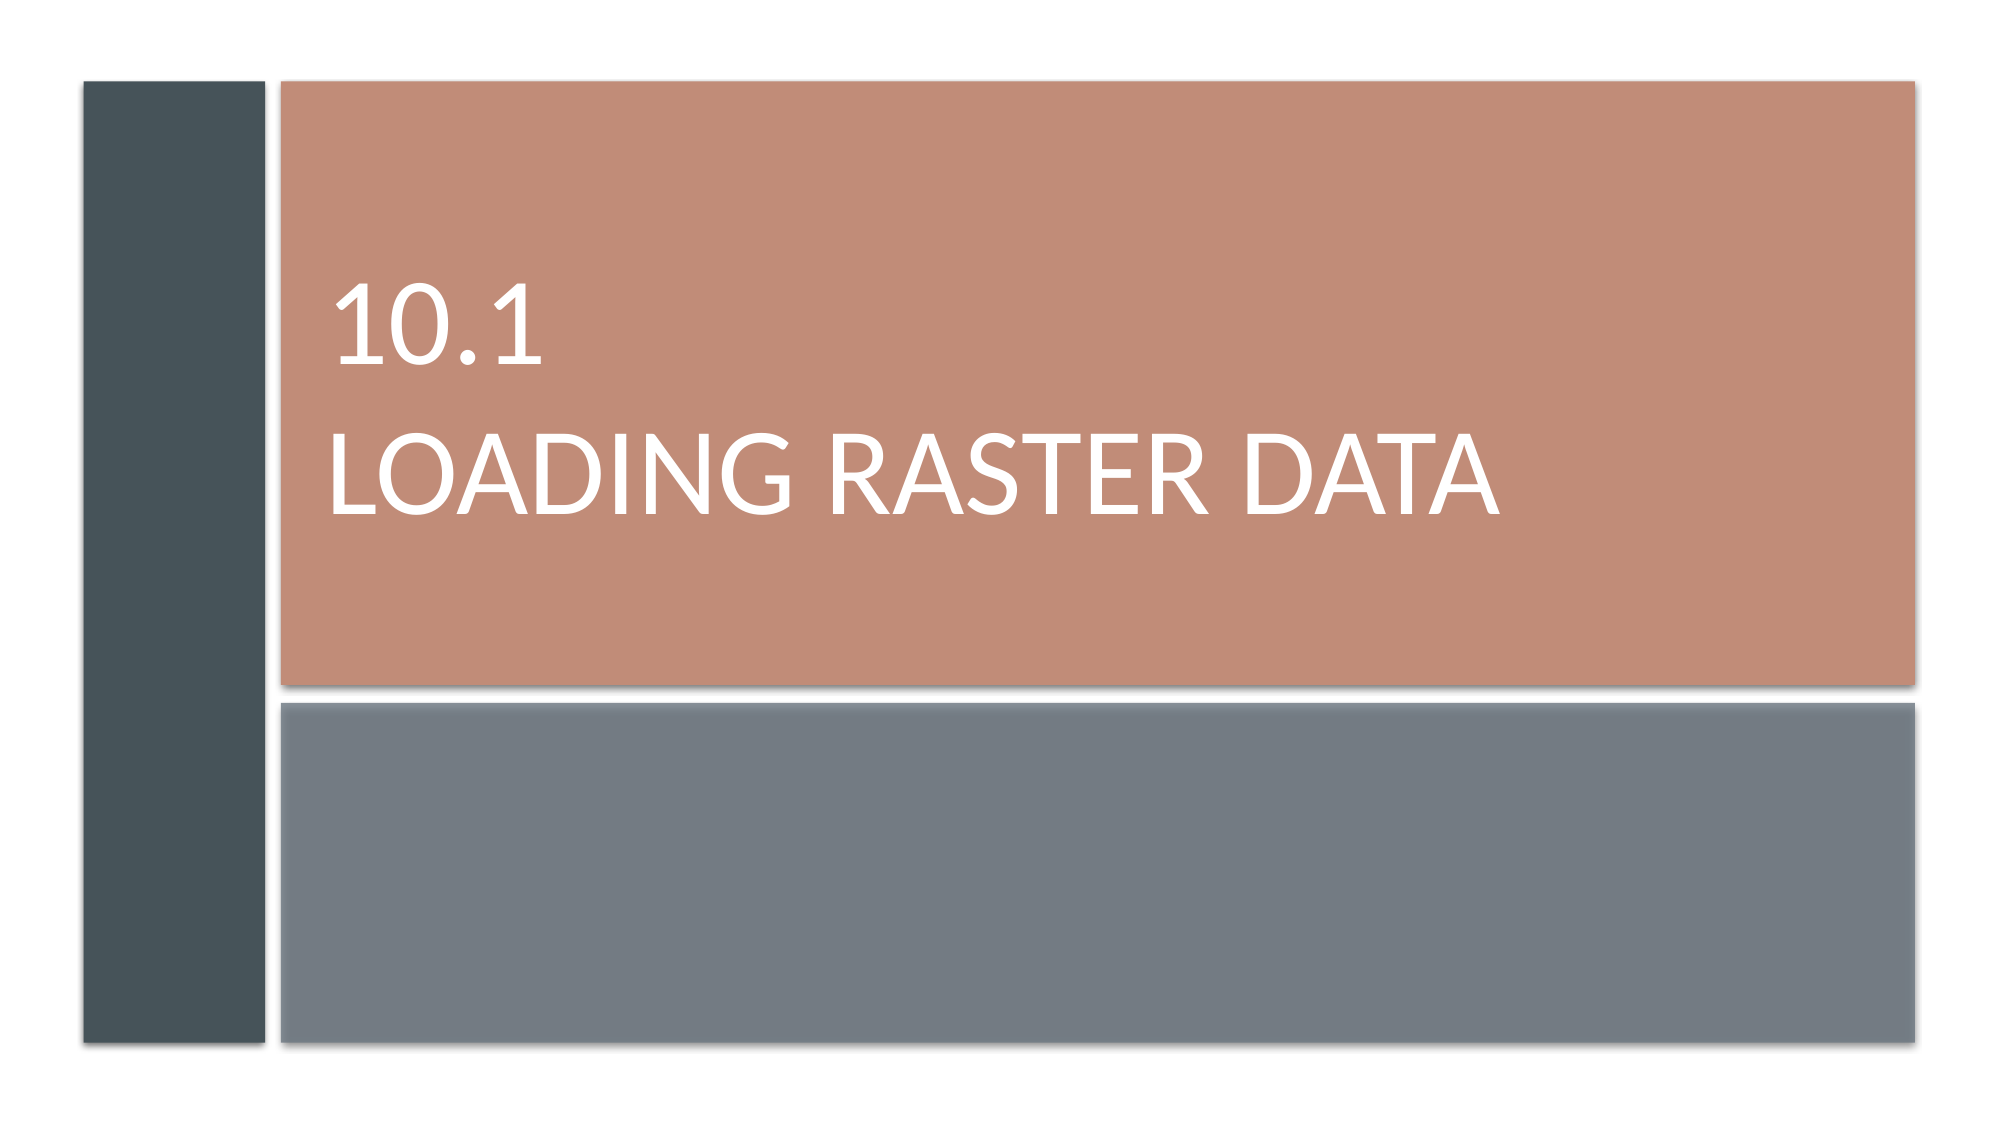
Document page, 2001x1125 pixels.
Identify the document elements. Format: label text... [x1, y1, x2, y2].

text_box [280, 702, 1916, 1044]
text_box [83, 80, 266, 1044]
title 10.1 Loading raster data [310, 116, 1554, 663]
text_box [0, 0, 2000, 1125]
text_box [280, 80, 1916, 686]
